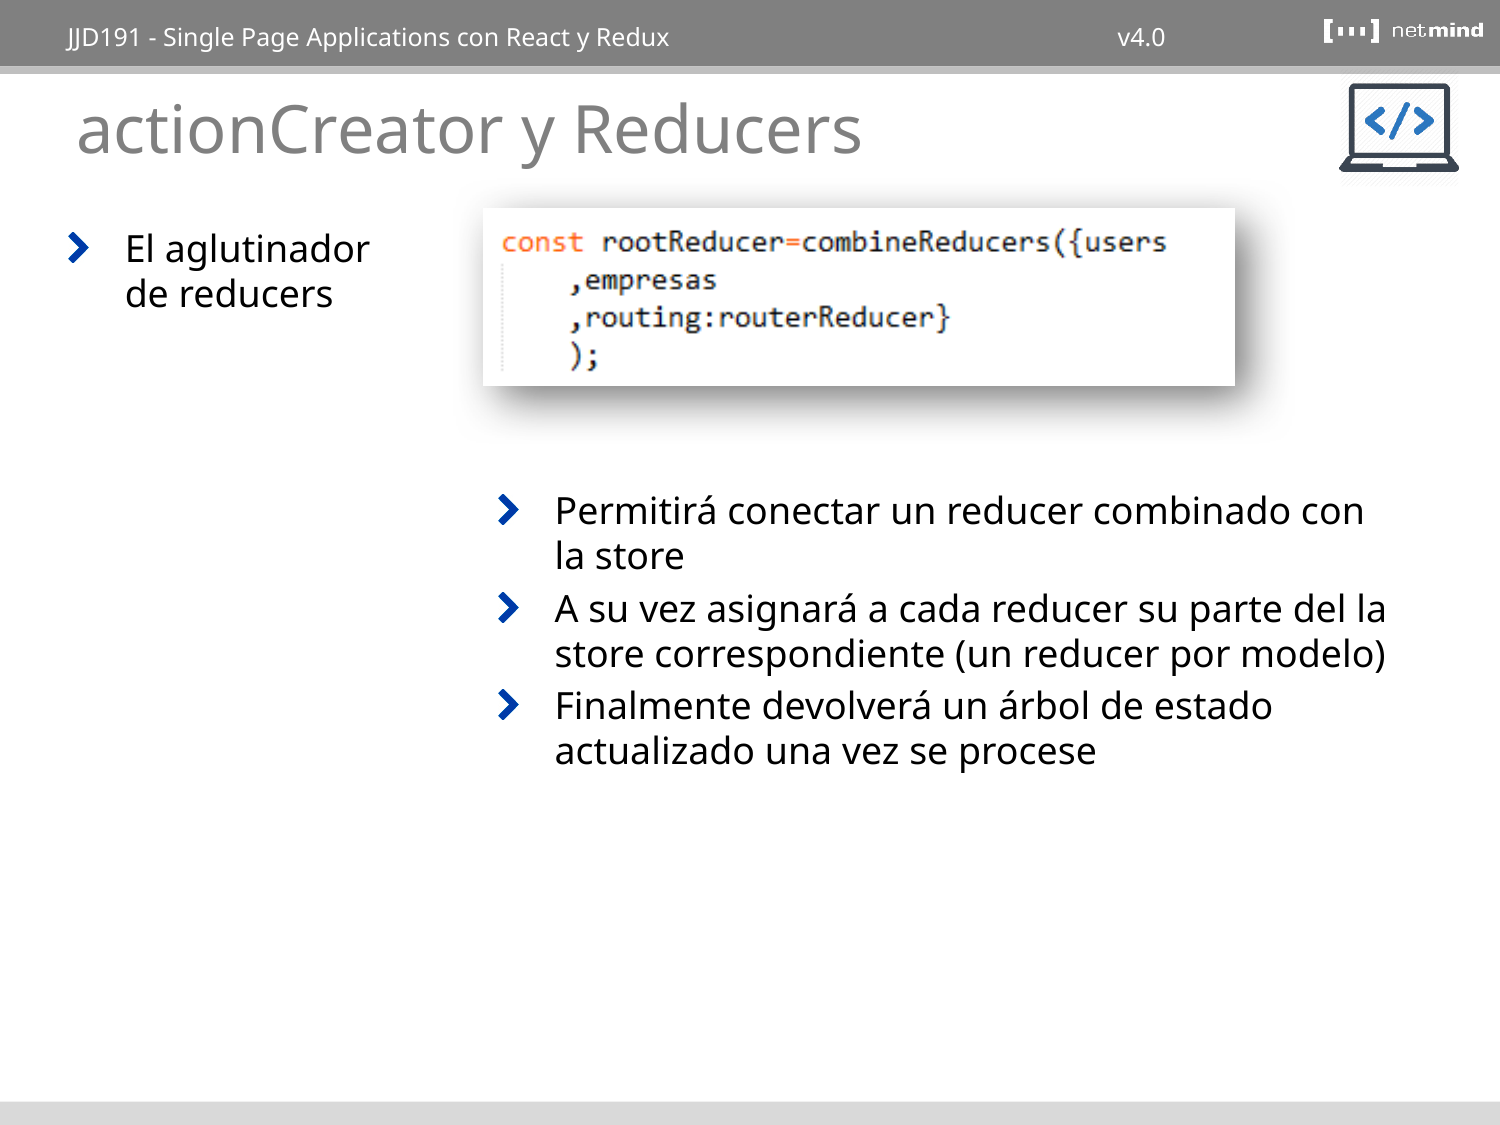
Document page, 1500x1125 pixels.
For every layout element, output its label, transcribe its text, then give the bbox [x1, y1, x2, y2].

picture [483, 208, 1235, 386]
picture [498, 592, 519, 623]
picture [498, 689, 519, 720]
picture [498, 494, 519, 525]
picture [1339, 67, 1459, 188]
title actionCreator y Reducers [61, 79, 1483, 268]
picture [68, 232, 89, 263]
picture [1324, 19, 1483, 43]
text_box El aglutinador de reducers [53, 217, 436, 365]
text_box Permitirá conectar un reducer combinado con la store A su vez asignará a cada reducer su parte del la store correspondiente (un reducer por modelo) Finalmente devolverá un árbol de estado actualizado una vez se procese [483, 479, 1413, 873]
